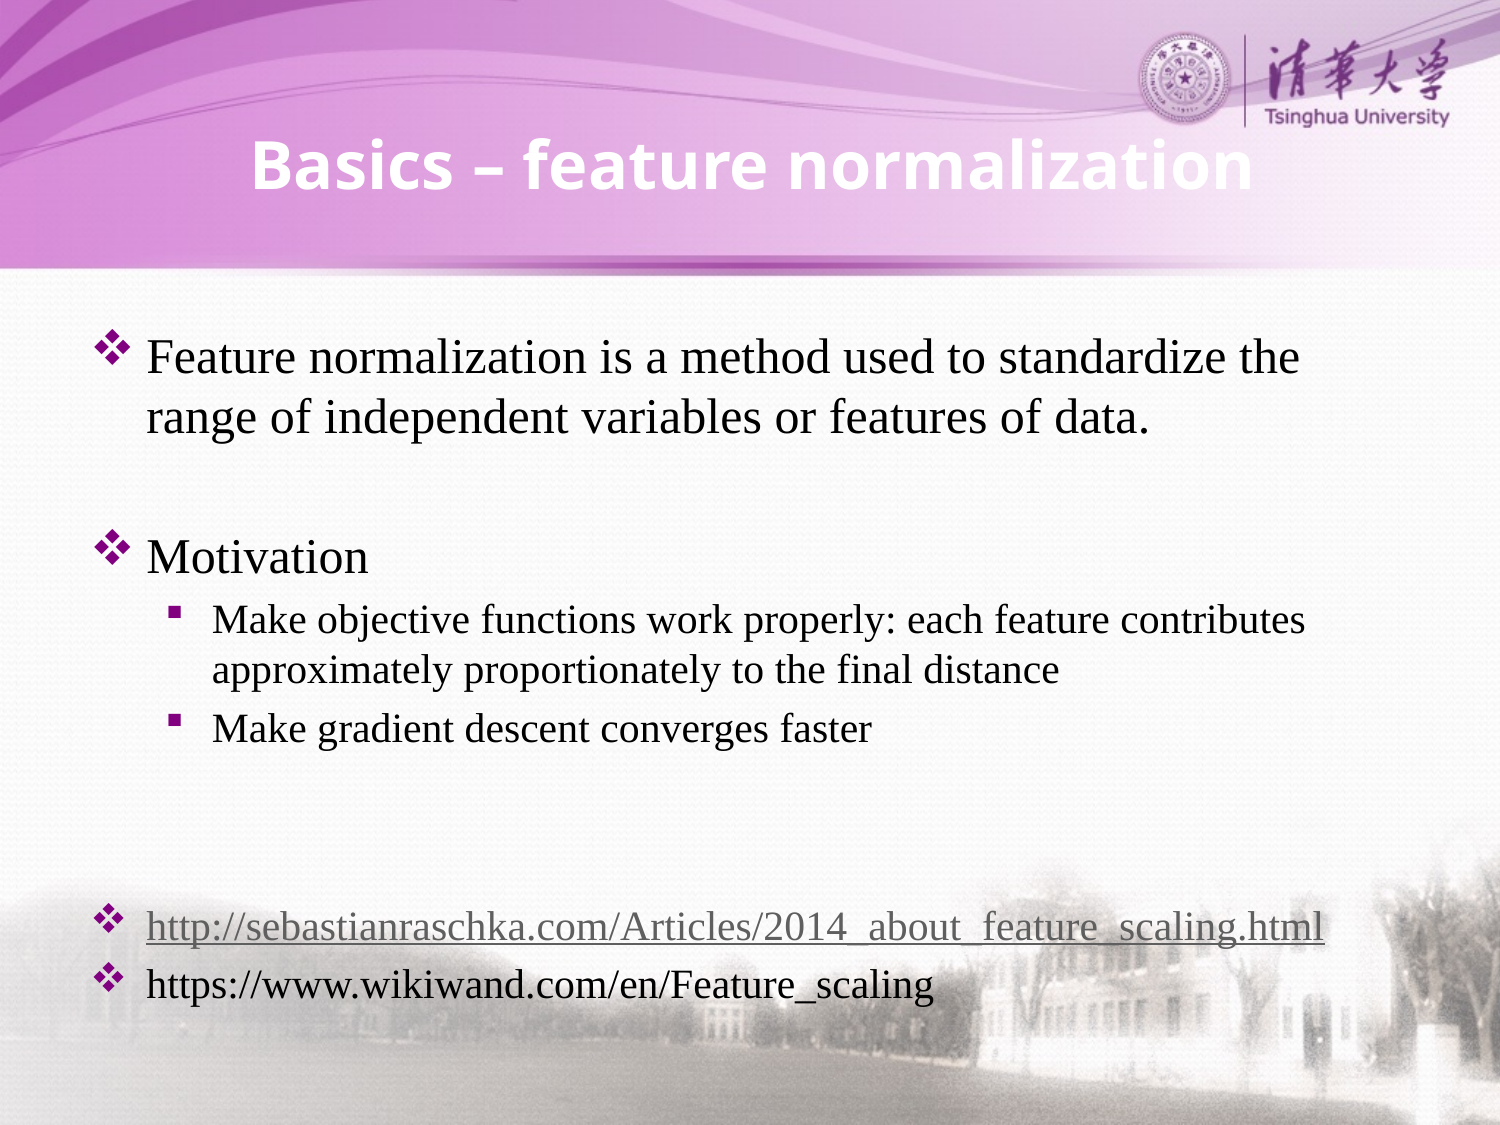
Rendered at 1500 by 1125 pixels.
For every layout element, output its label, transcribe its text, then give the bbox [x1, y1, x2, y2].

title Basics – feature normalization [58, 117, 1447, 210]
list Feature normalization is a method used to standardize the range of independent variables or features of data. Motivation Make objective functions work properly: each feature contributes approximately proportionately to the final distance Make gradient descent converges faster http://sebastianraschka.com/Articles/2014_about_feature_scaling.html https://www.wikiwand.com/en/Feature_scaling [75, 316, 1425, 1050]
picture [0, 0, 1500, 1125]
